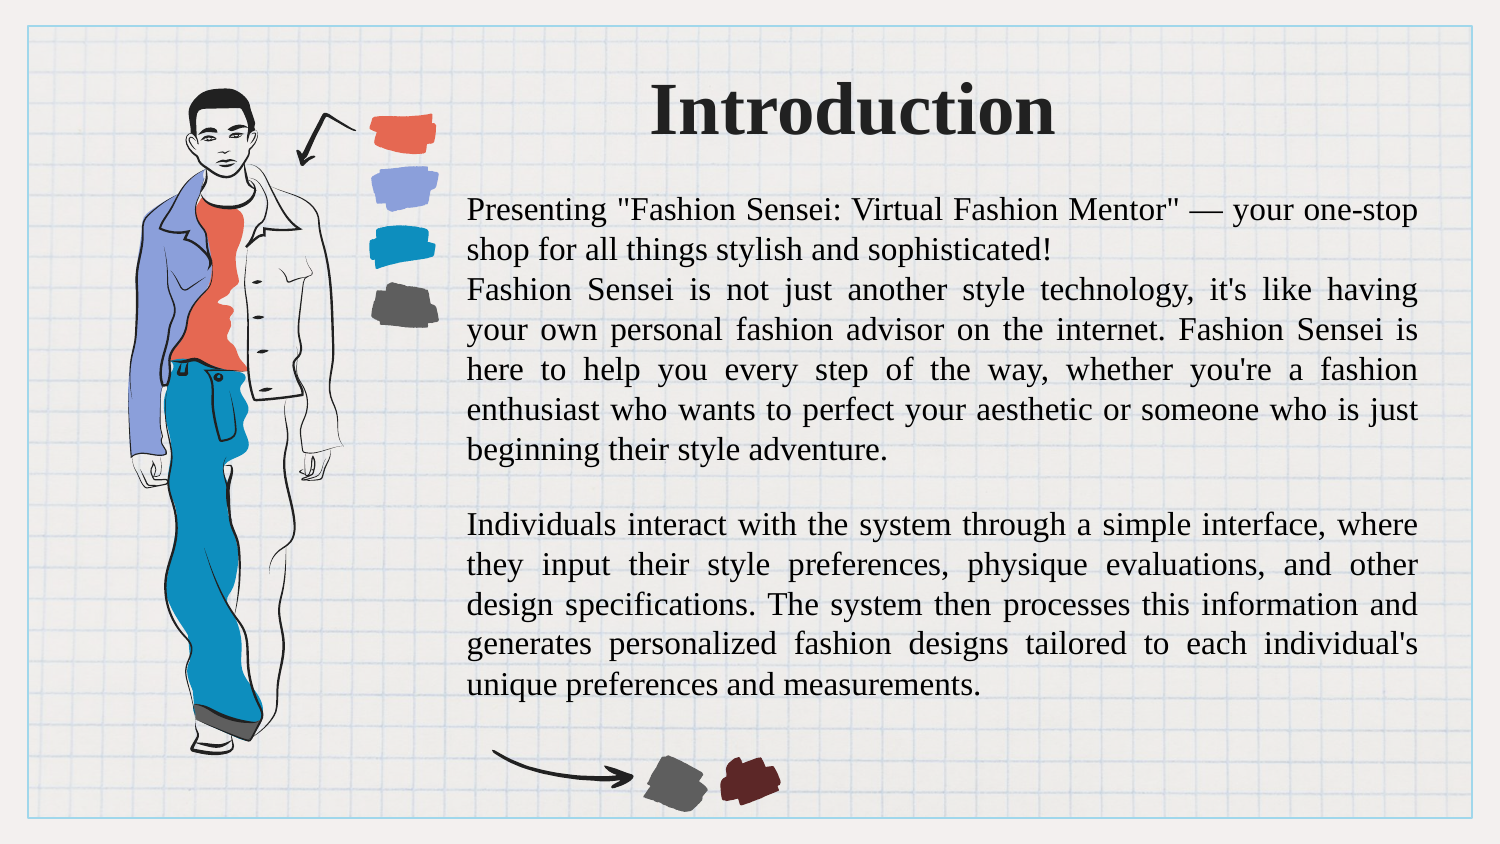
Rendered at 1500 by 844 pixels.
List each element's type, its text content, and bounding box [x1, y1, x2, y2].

text_box Introduction [634, 68, 1360, 165]
text_box Presenting "Fashion Sensei: Virtual Fashion Mentor" — your one-stop shop for all things stylish and sophisticated! Fashion Sensei is not just another style technology, it's like having your own personal fashion advisor on the internet. Fashion Sensei is here to help you every step of the way, whether you're a fashion enthusiast who wants to perfect your aesthetic or someone who is just beginning their style adventure. Individuals interact with the system through a simple interface, where they input their style preferences, physique evaluations, and other design specifications. The system then processes this information and generates personalized fashion designs tailored to each individual's unique preferences and measurements. [451, 180, 1436, 844]
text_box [127, 88, 440, 756]
